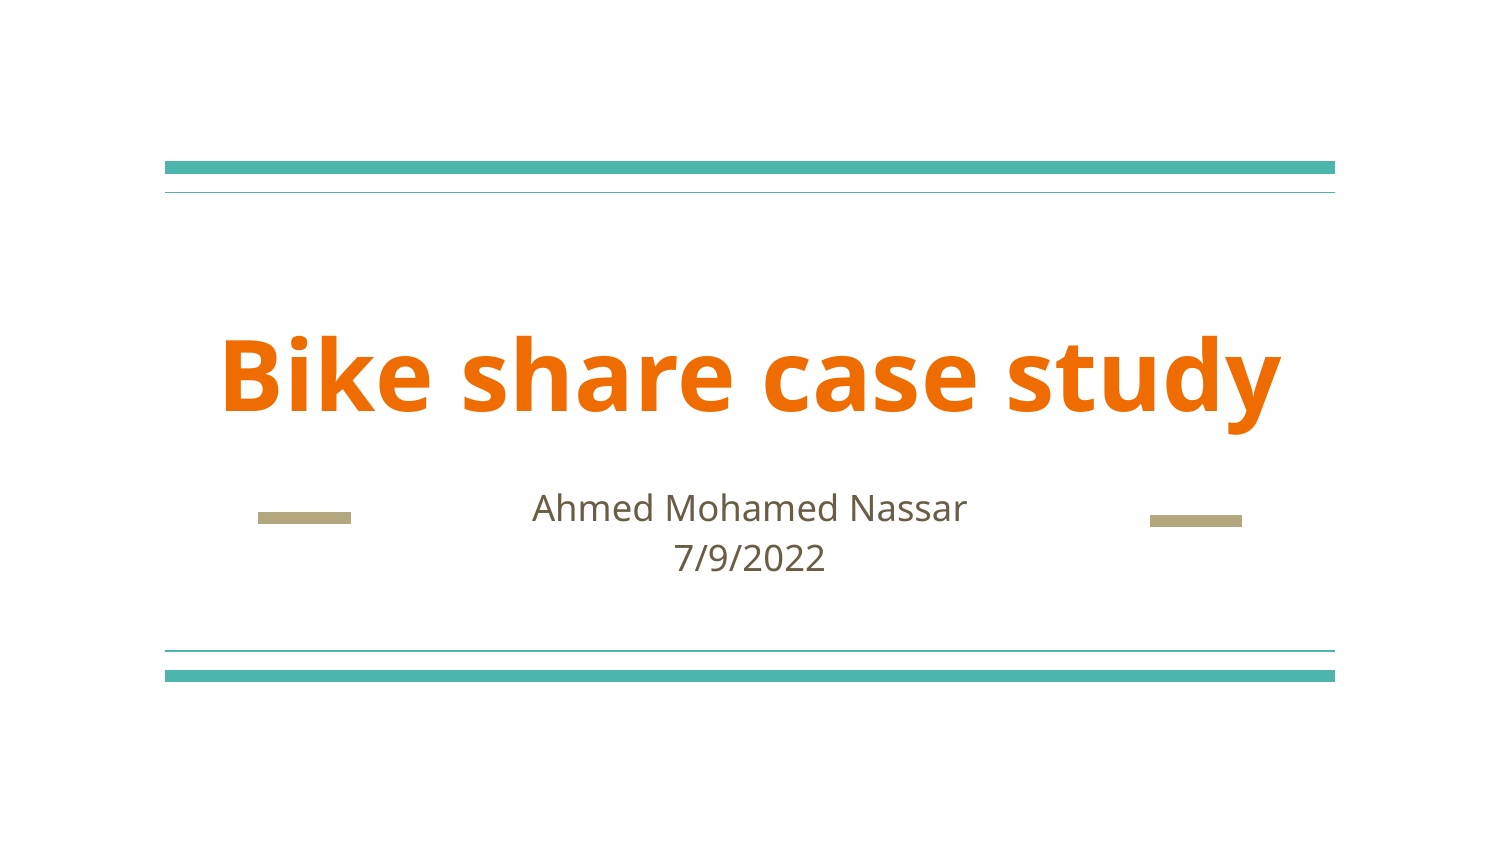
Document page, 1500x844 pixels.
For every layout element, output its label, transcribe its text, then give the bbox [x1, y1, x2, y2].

title Bike share case study [164, 287, 1336, 456]
subtitle Ahmed Mohamed Nassar 7/9/2022 [350, 467, 1150, 598]
